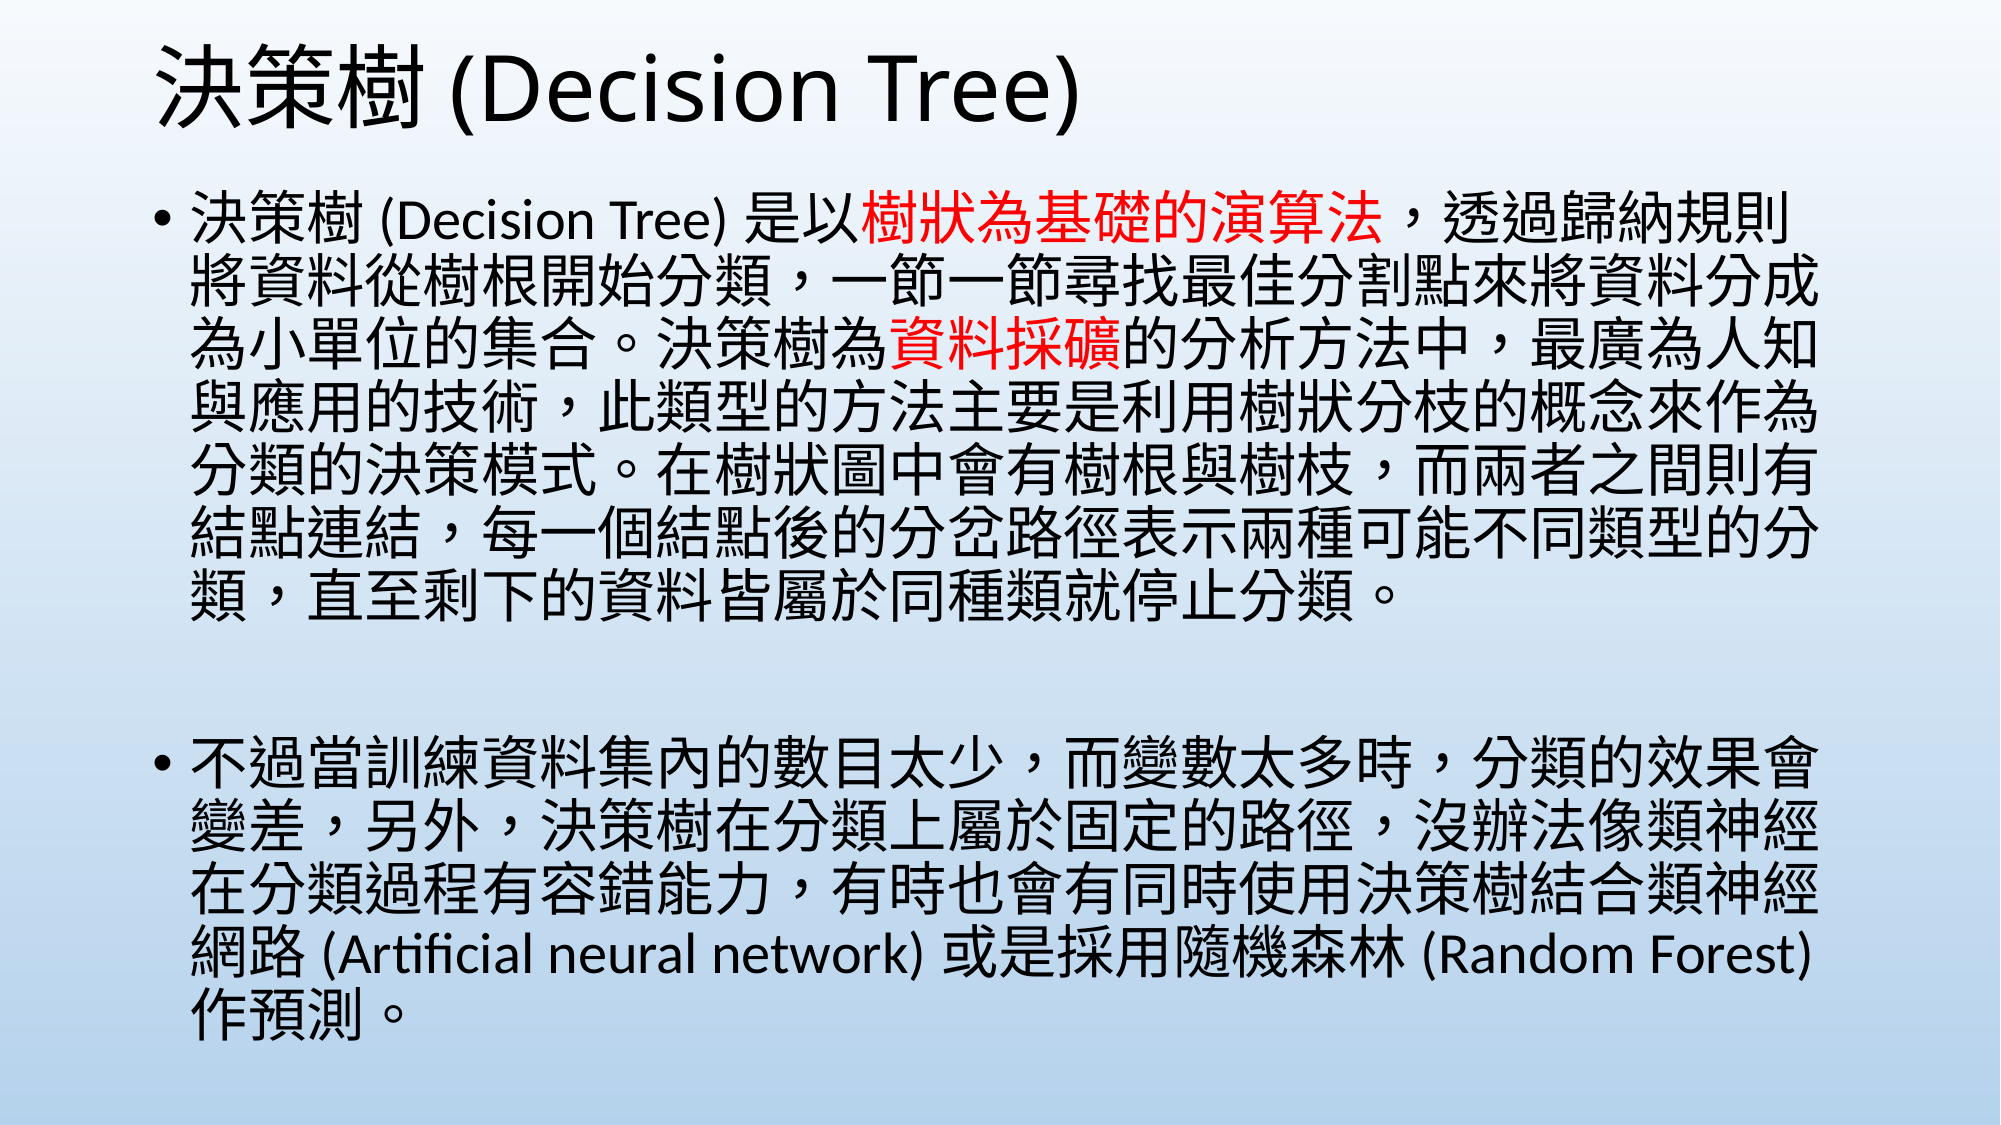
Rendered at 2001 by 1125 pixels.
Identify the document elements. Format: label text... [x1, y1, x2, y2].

list 決策樹(Decision Tree)是以樹狀為基礎的演算法，透過歸納規則將資料從樹根開始分類，一節一節尋找最佳分割點來將資料分成為小單位的集合。決策樹為資料採礦的分析方法中，最廣為人知與應用的技術，此類型的方法主要是利用樹狀分枝的概念來作為分類的決策模式。在樹狀圖中會有樹根與樹枝，而兩者之間則有結點連結，每一個結點後的分岔路徑表示兩種可能不同類型的分類，直至剩下的資料皆屬於同種類就停止分類。 不過當訓練資料集內的數目太少，而變數太多時，分類的效果會變差，另外，決策樹在分類上屬於固定的路徑，沒辦法像類神經在分類過程有容錯能力，有時也會有同時使用決策樹結合類神經網路(Artificial neural network)或是採用隨機森林(Random Forest)作預測。 [137, 181, 1863, 1074]
title 決策樹(Decision Tree) [137, 24, 1863, 160]
